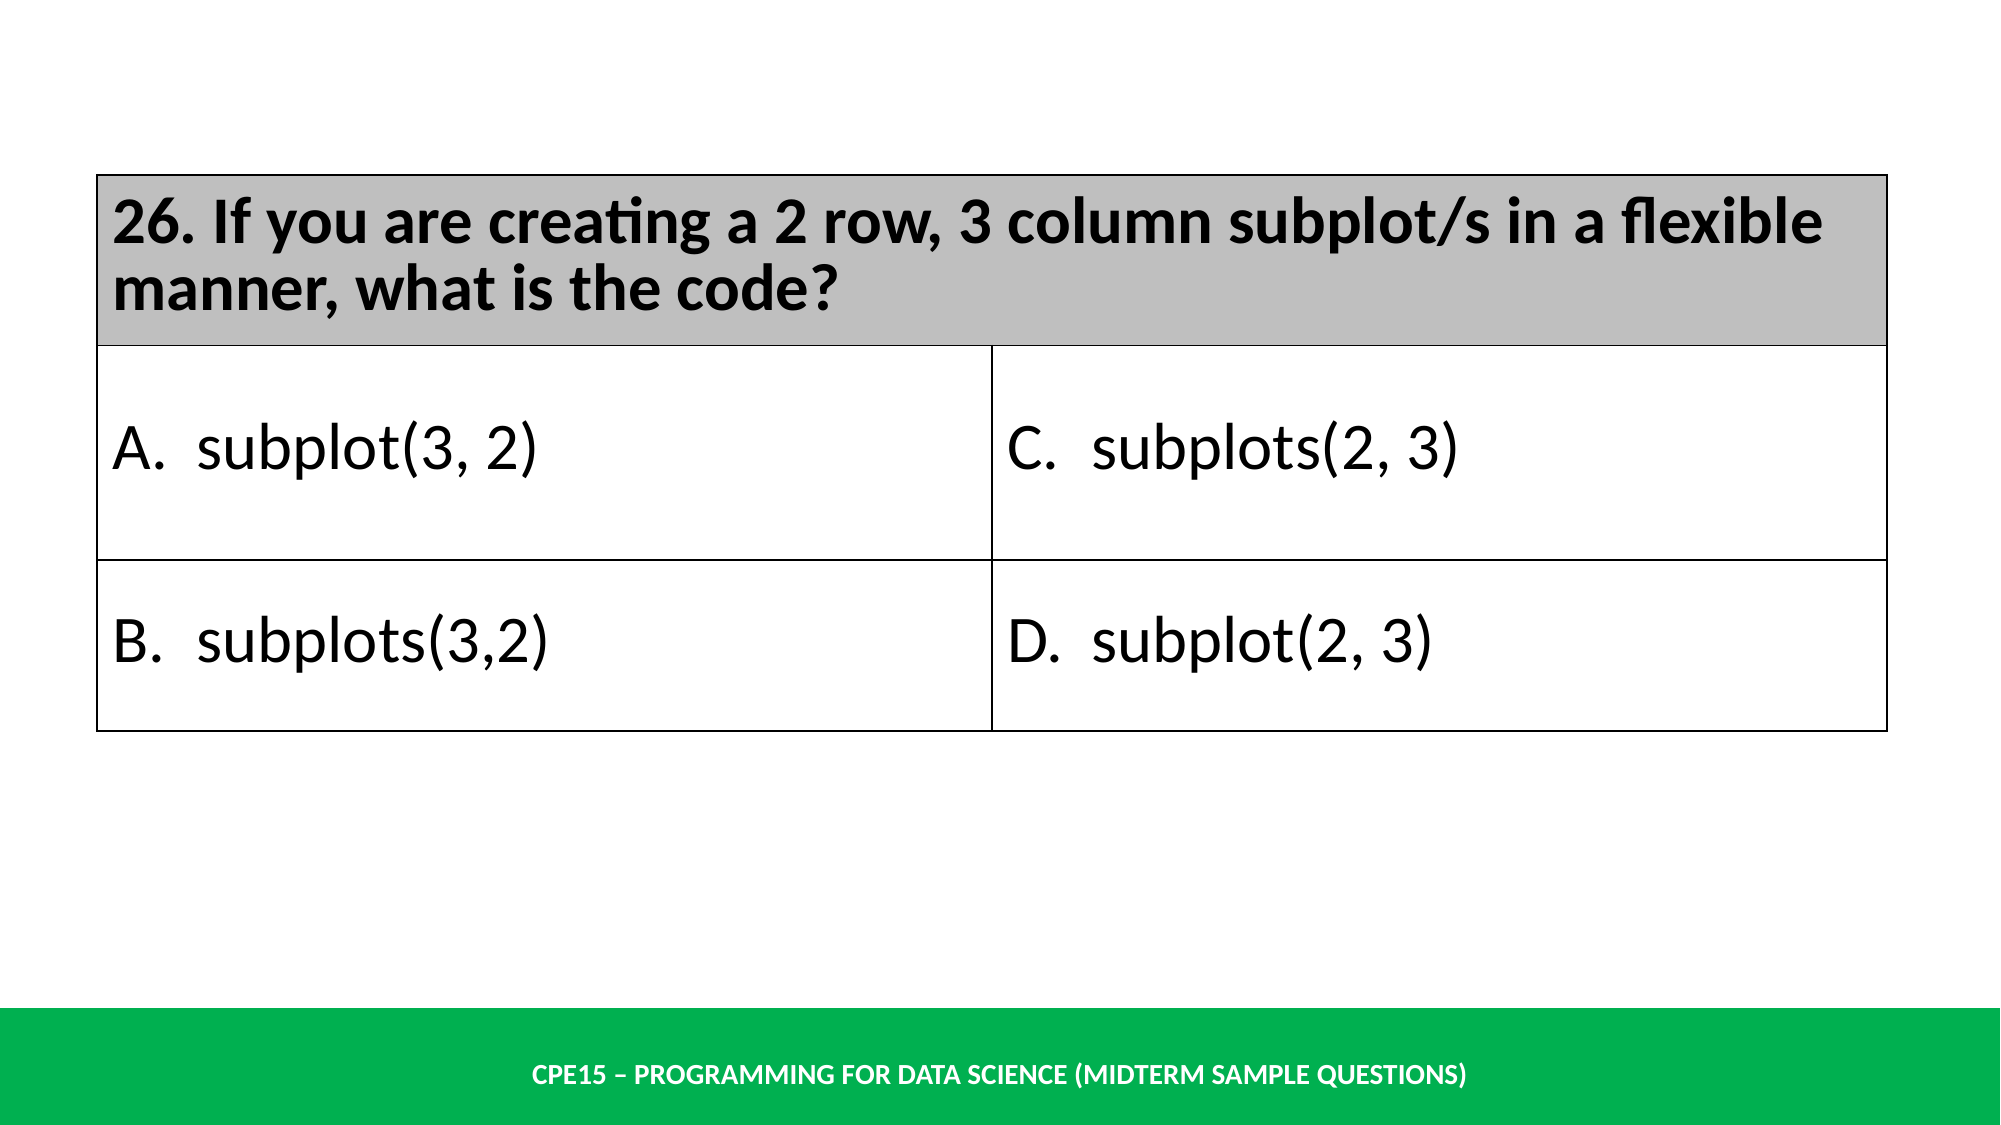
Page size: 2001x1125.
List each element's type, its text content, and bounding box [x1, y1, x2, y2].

table_header 26. If you are creating a 2 row, 3 column subplot/s in a flexible manner, what is the code? [98, 176, 1886, 345]
table_cell subplots(3,2) [98, 561, 991, 730]
table_cell subplot(2, 3) [993, 561, 1886, 730]
table_cell subplot(3, 2) [98, 346, 991, 559]
table_cell subplots(2, 3) [993, 346, 1886, 559]
